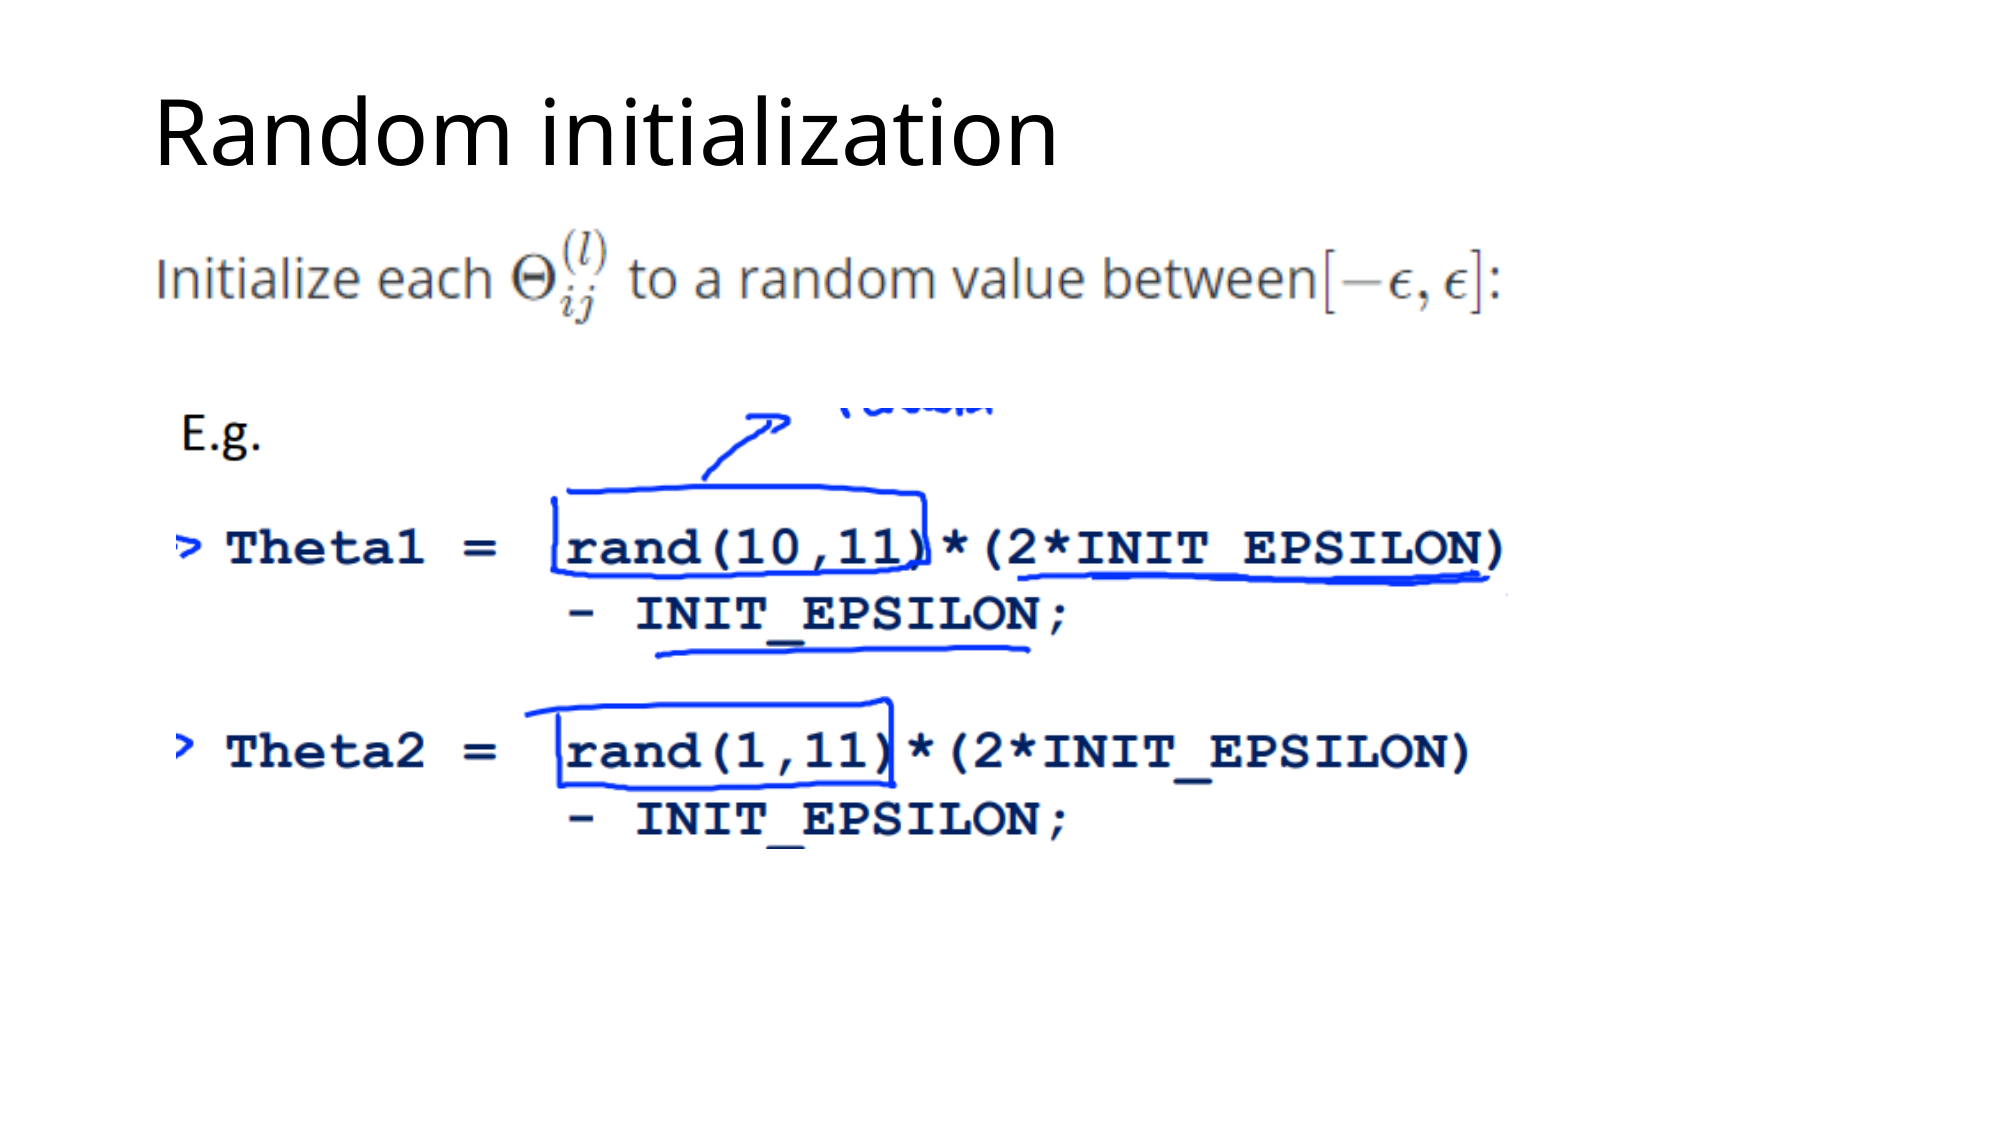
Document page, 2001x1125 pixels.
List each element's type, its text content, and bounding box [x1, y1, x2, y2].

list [137, 209, 1527, 374]
title Random initialization [137, 59, 1863, 212]
picture [176, 408, 1508, 849]
